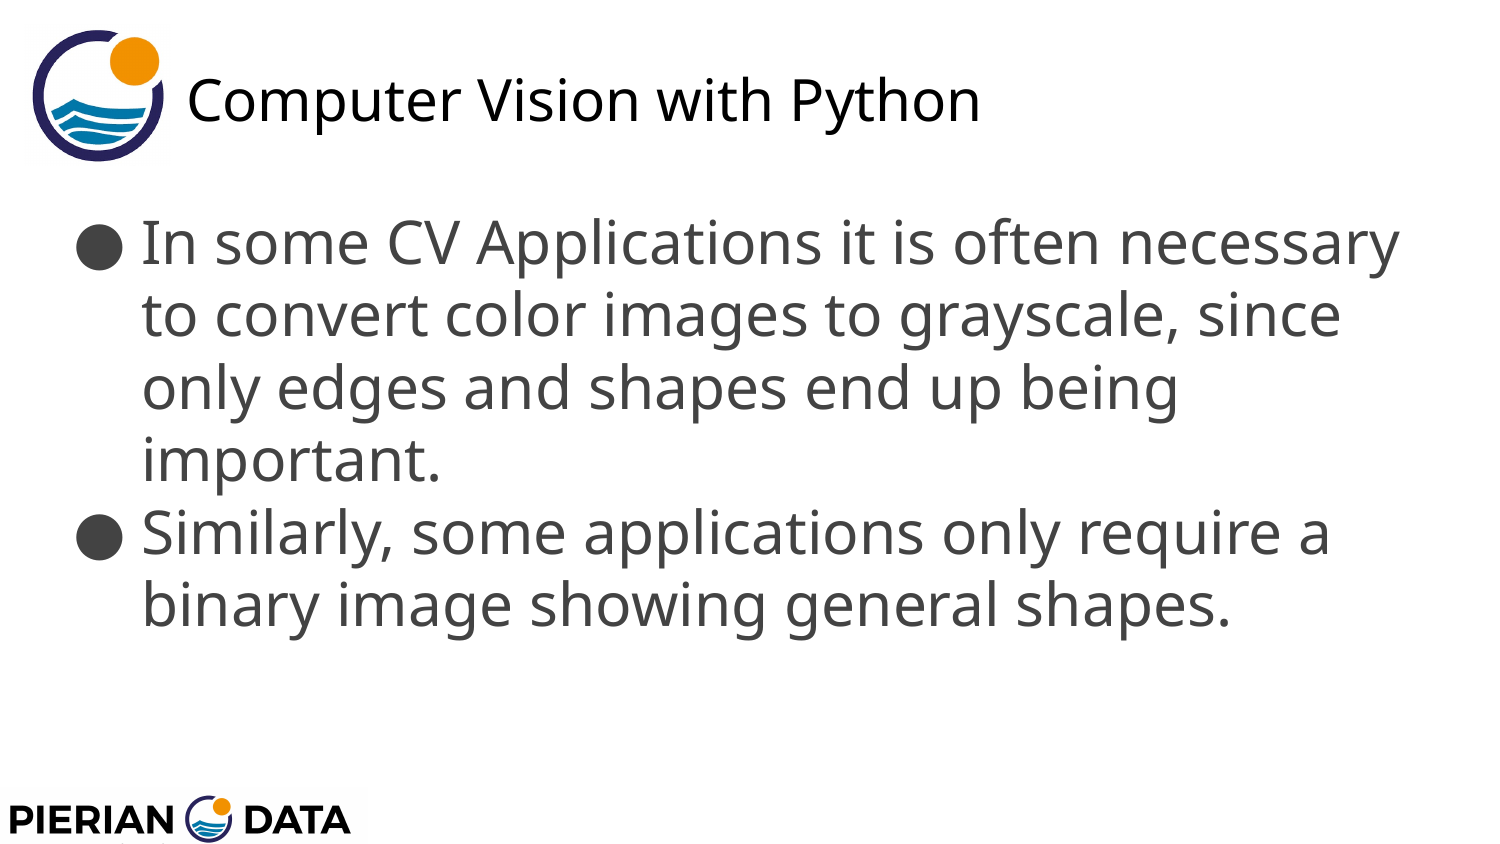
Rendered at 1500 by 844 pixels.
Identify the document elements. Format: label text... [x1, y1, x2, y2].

picture [24, 24, 172, 167]
list In some CV Applications it is often necessary to convert color images to grayscale, since only edges and shapes end up being important. Similarly, some applications only require a binary image showing general shapes. [51, 189, 1476, 750]
title Computer Vision with Python [176, 48, 1449, 143]
picture [0, 787, 368, 844]
